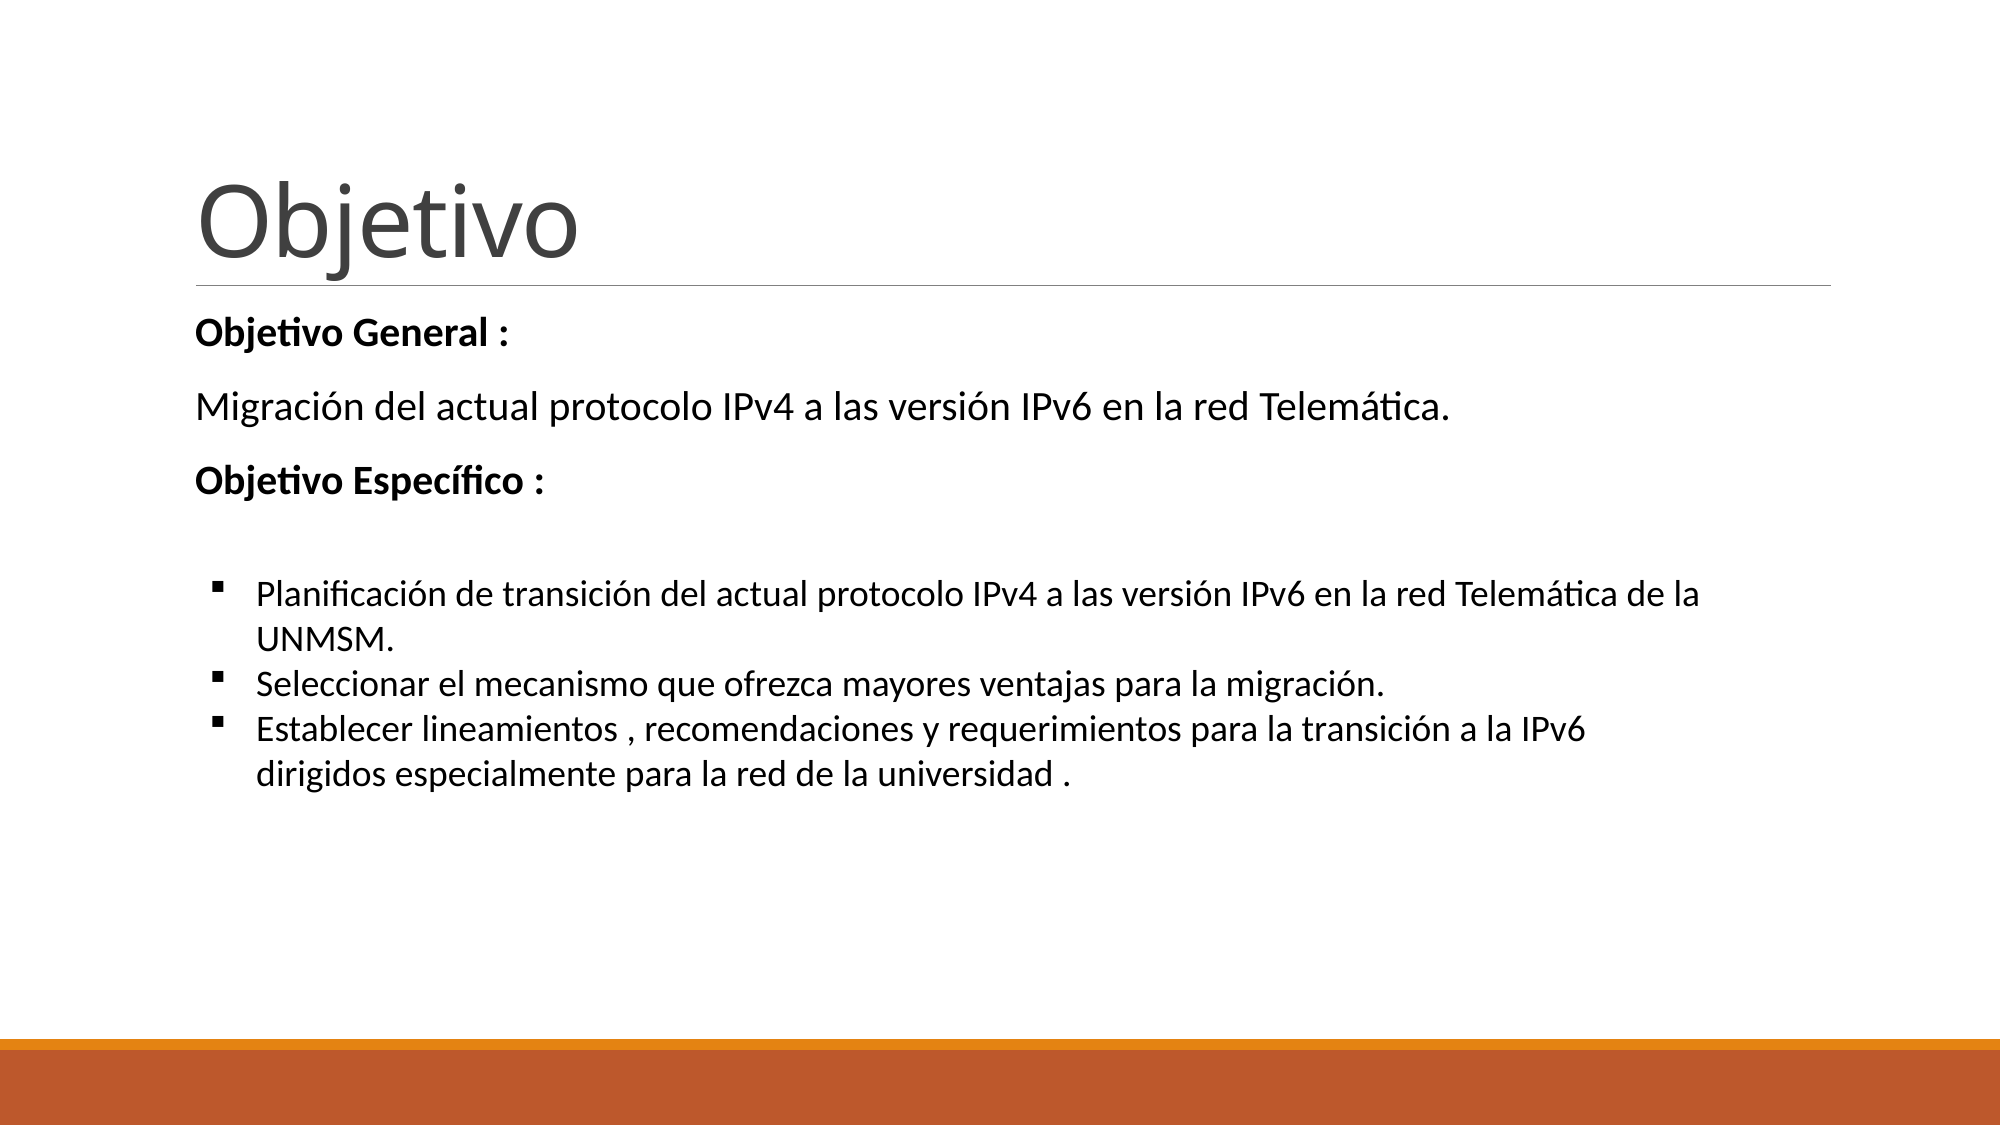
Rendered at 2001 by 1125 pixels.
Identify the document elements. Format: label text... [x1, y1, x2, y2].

list Objetivo General : Migración del actual protocolo IPv4 a las versión IPv6 en la red Telemática. Objetivo Específico : [180, 302, 1830, 963]
text_box Planificación de transición del actual protocolo IPv4 a las versión IPv6 en la red Telemática de la UNMSM. Seleccionar el mecanismo que ofrezca mayores ventajas para la migración. Establecer lineamientos , recomendaciones y requerimientos para la transición a la IPv6 dirigidos especialmente para la red de la universidad . [194, 561, 1731, 937]
title Objetivo [180, 47, 1830, 285]
